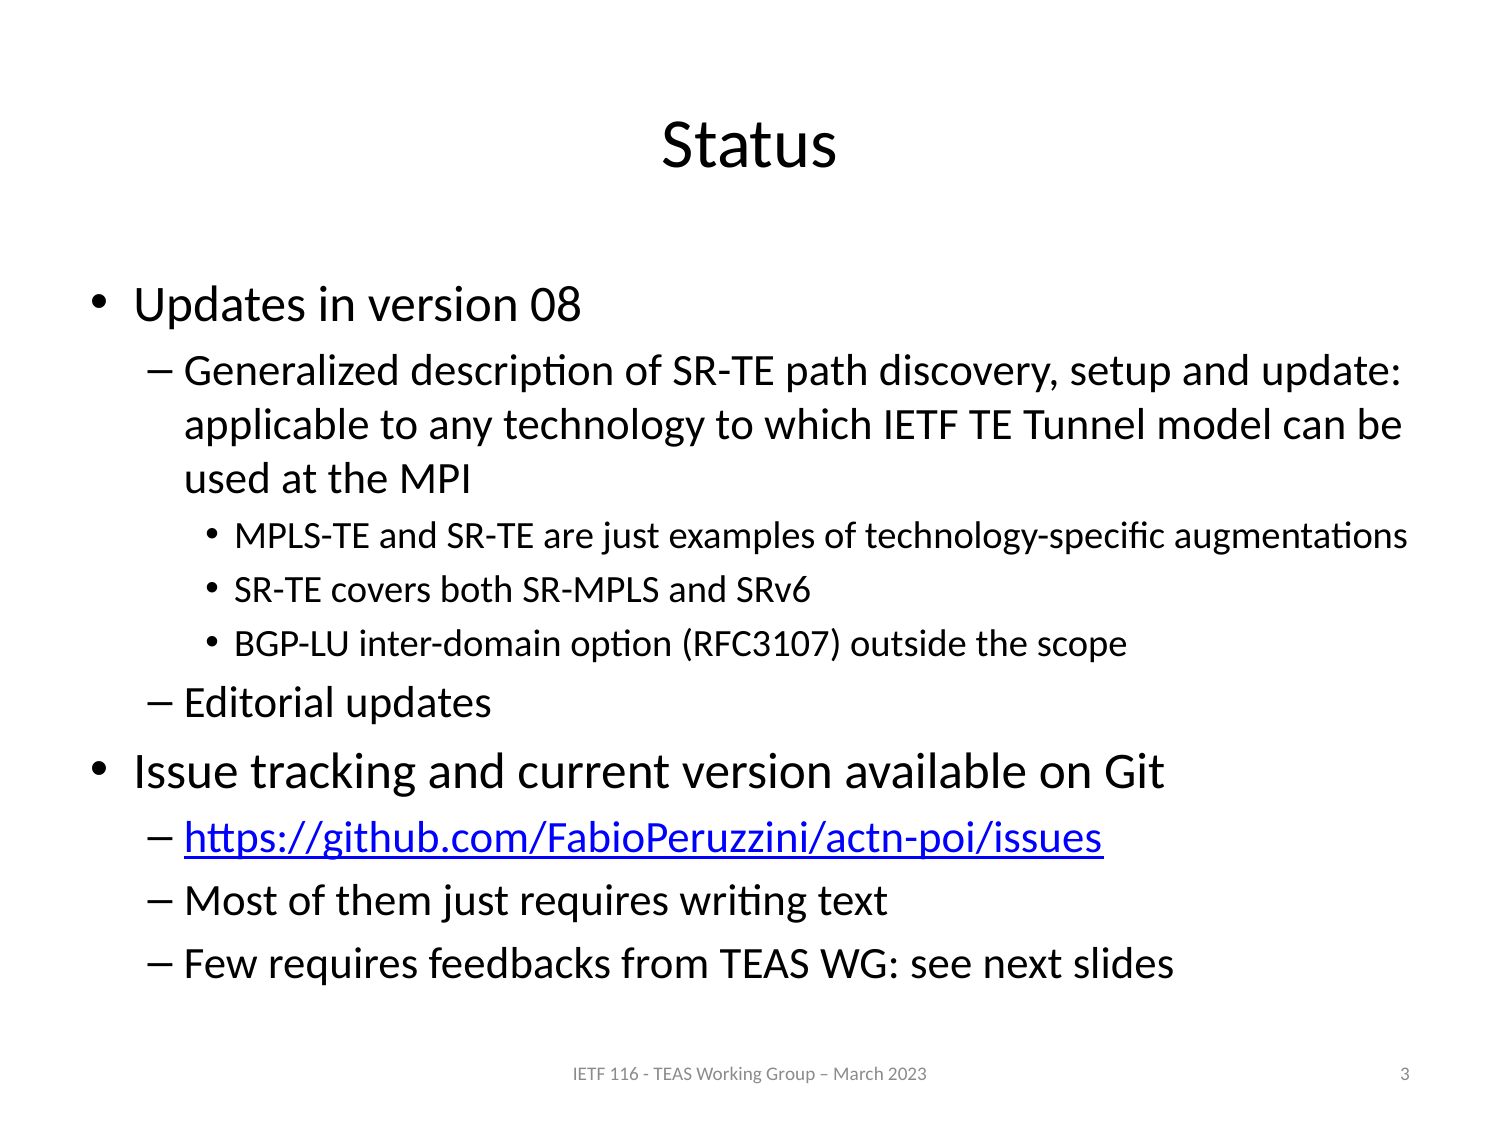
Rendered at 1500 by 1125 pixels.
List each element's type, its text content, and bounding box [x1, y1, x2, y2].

footer IETF 116 - TEAS Working Group – March 2023 [512, 1042, 988, 1103]
slide_number 3 [1074, 1042, 1425, 1103]
title Status [75, 45, 1425, 233]
list Updates in version 08 Generalized description of SR-TE path discovery, setup and update: applicable to any technology to which IETF TE Tunnel model can be used at the MPI MPLS-TE and SR-TE are just examples of technology-specific augmentations SR-TE covers both SR-MPLS and SRv6 BGP-LU inter-domain option (RFC3107) outside the scope Editorial updates Issue tracking and current version available on Git https://github.com/FabioPeruzzini/actn-poi/issues Most of them just requires writing text Few requires feedbacks from TEAS WG: see next slides [75, 262, 1425, 1005]
